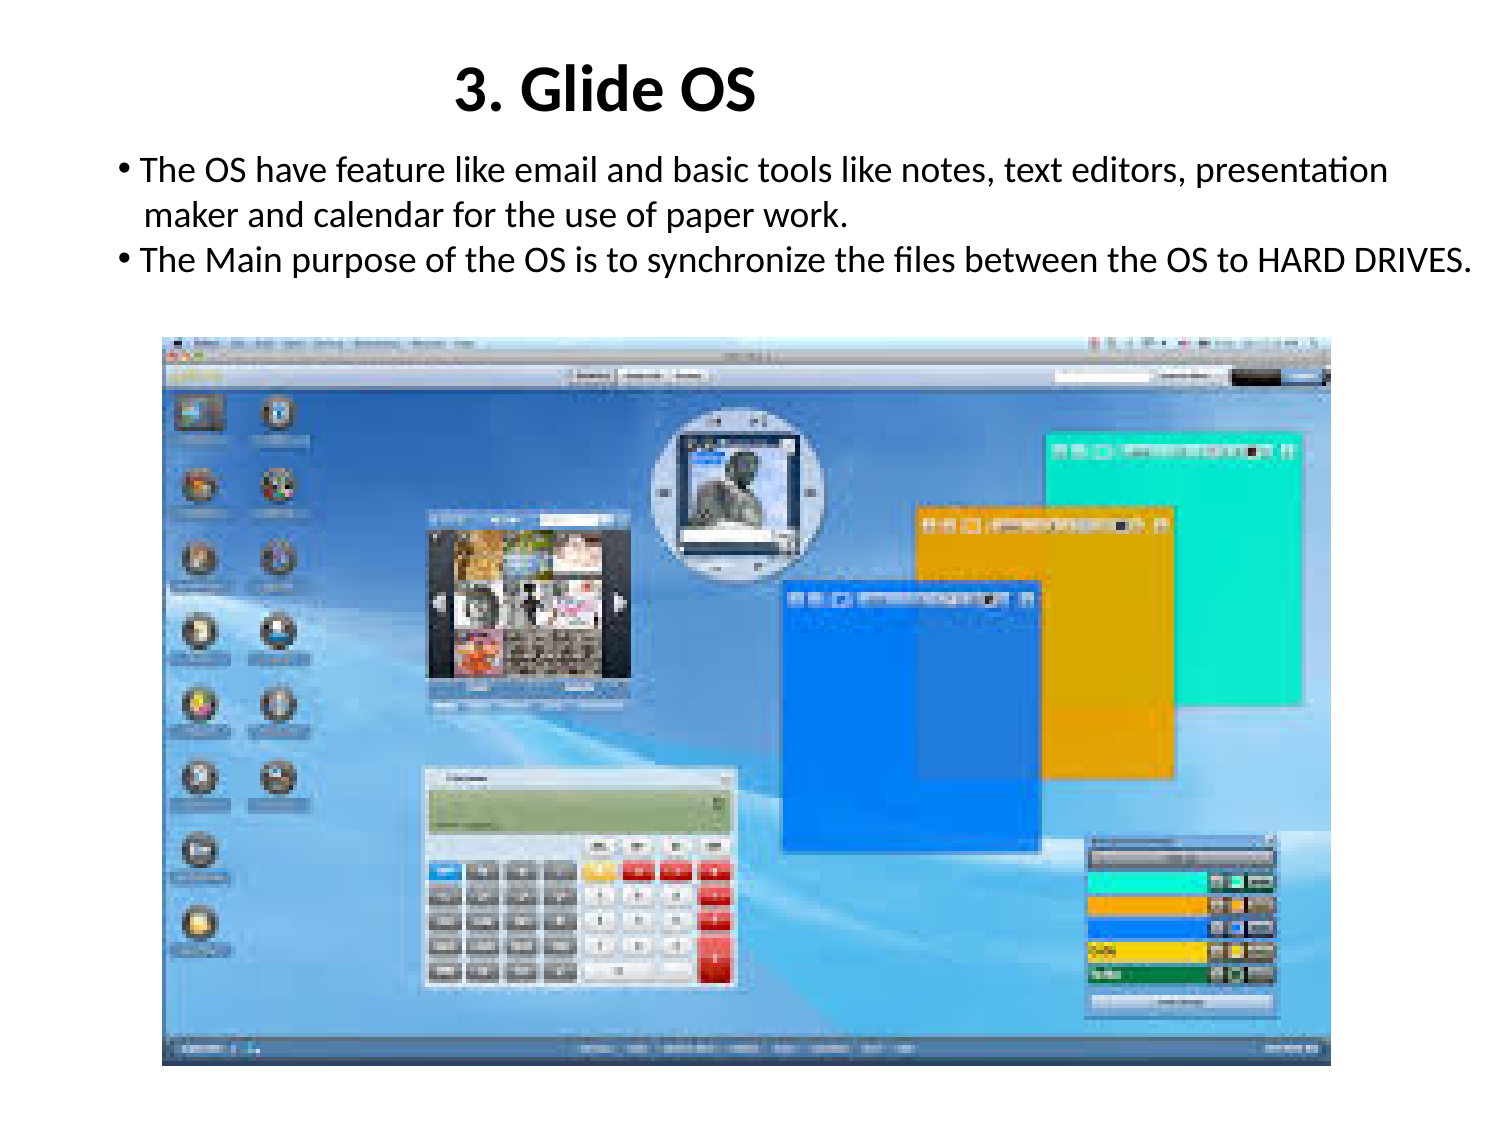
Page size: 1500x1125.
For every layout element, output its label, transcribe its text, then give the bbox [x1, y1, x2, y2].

text_box 3. Glide OS [439, 37, 772, 133]
picture [162, 337, 1331, 1066]
text_box The OS have feature like email and basic tools like notes, text editors, presentation maker and calendar for the use of paper work. The Main purpose of the OS is to synchronize the files between the OS to HARD DRIVES. [103, 137, 1498, 288]
